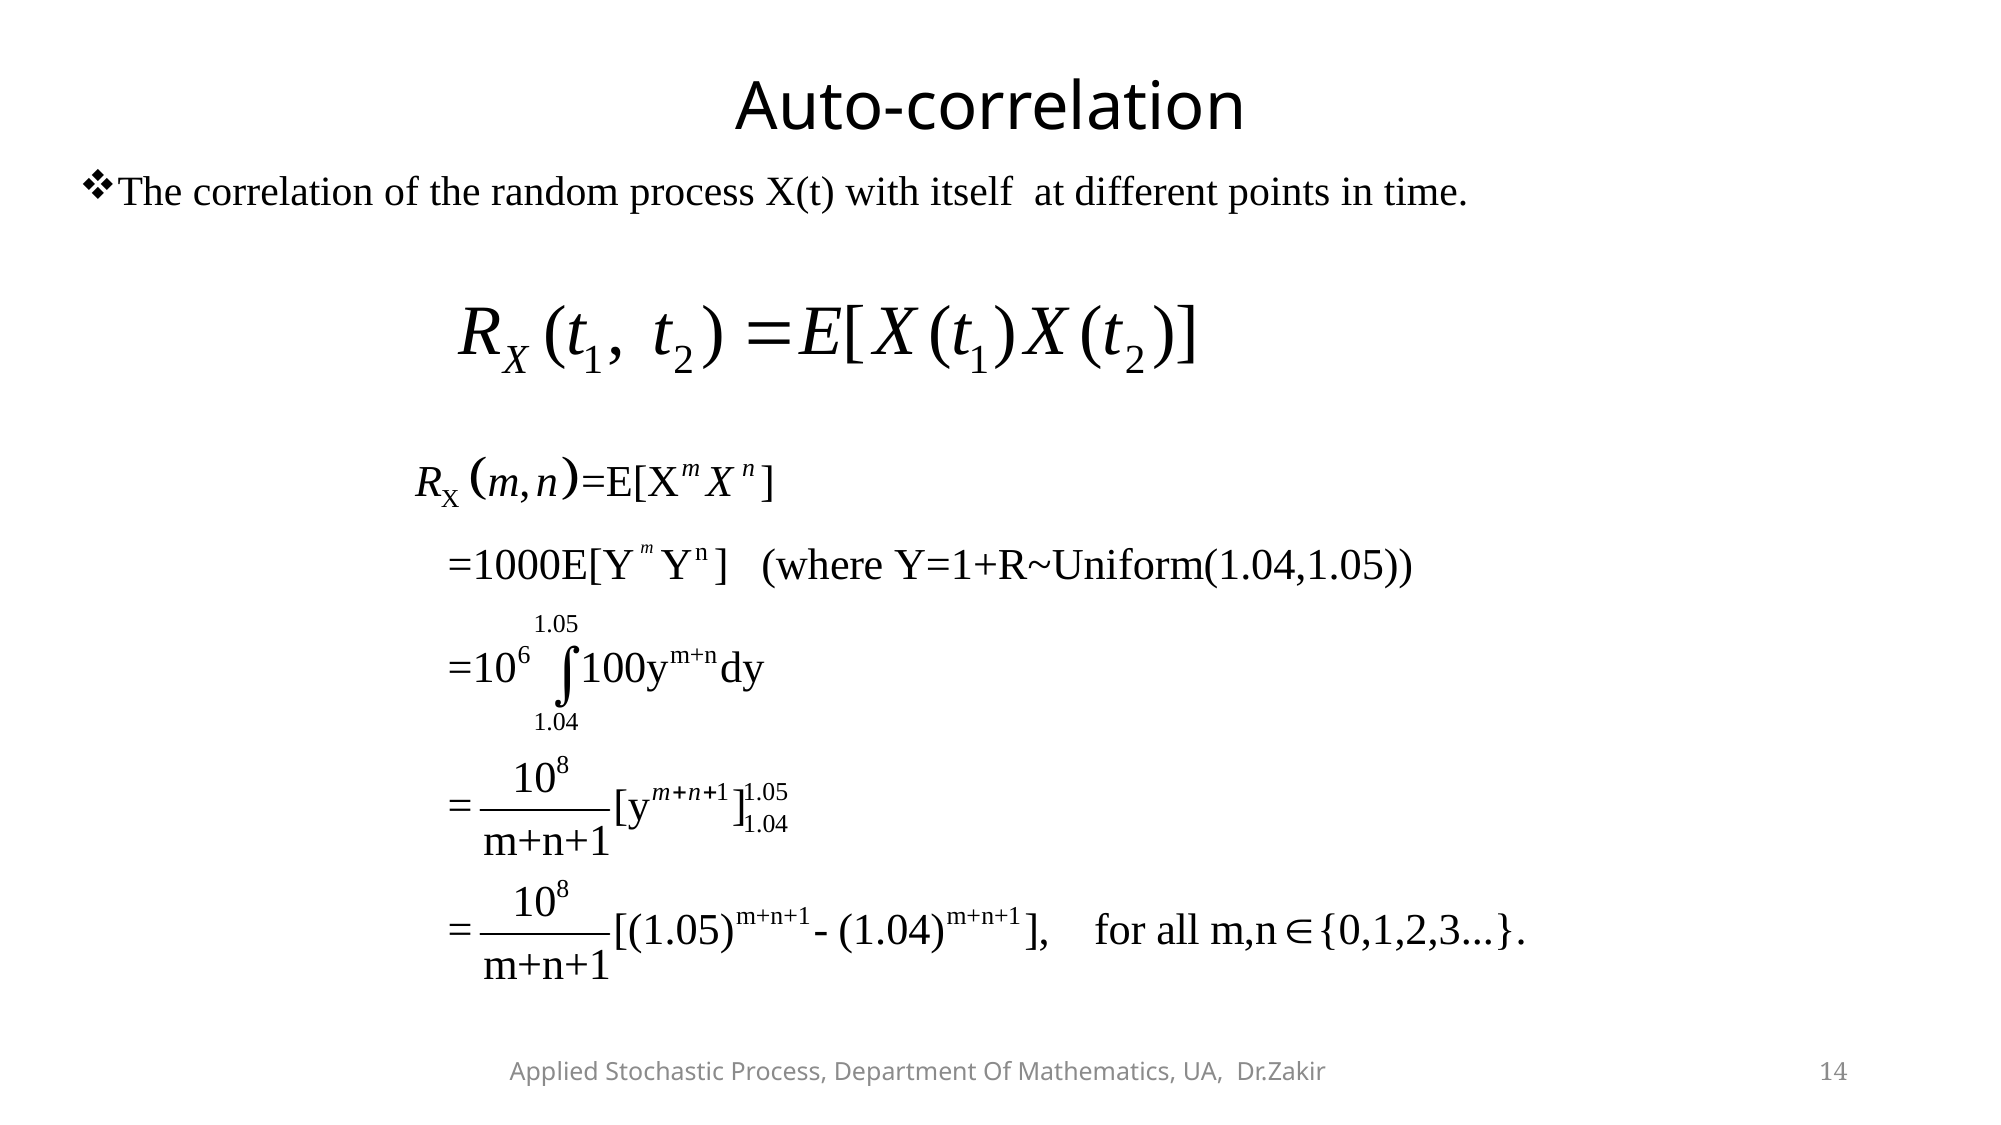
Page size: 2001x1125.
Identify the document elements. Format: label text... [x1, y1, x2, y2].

slide_number 14 [1412, 1042, 1863, 1103]
footer Applied Stochastic Process, Department Of Mathematics, UA, Dr.Zakir [439, 1042, 1405, 1103]
title Auto-correlation [137, 50, 1863, 162]
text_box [407, 446, 1533, 989]
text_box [445, 284, 1208, 391]
list The correlation of the random process X(t) with itself at different points in time. [64, 162, 1946, 1014]
